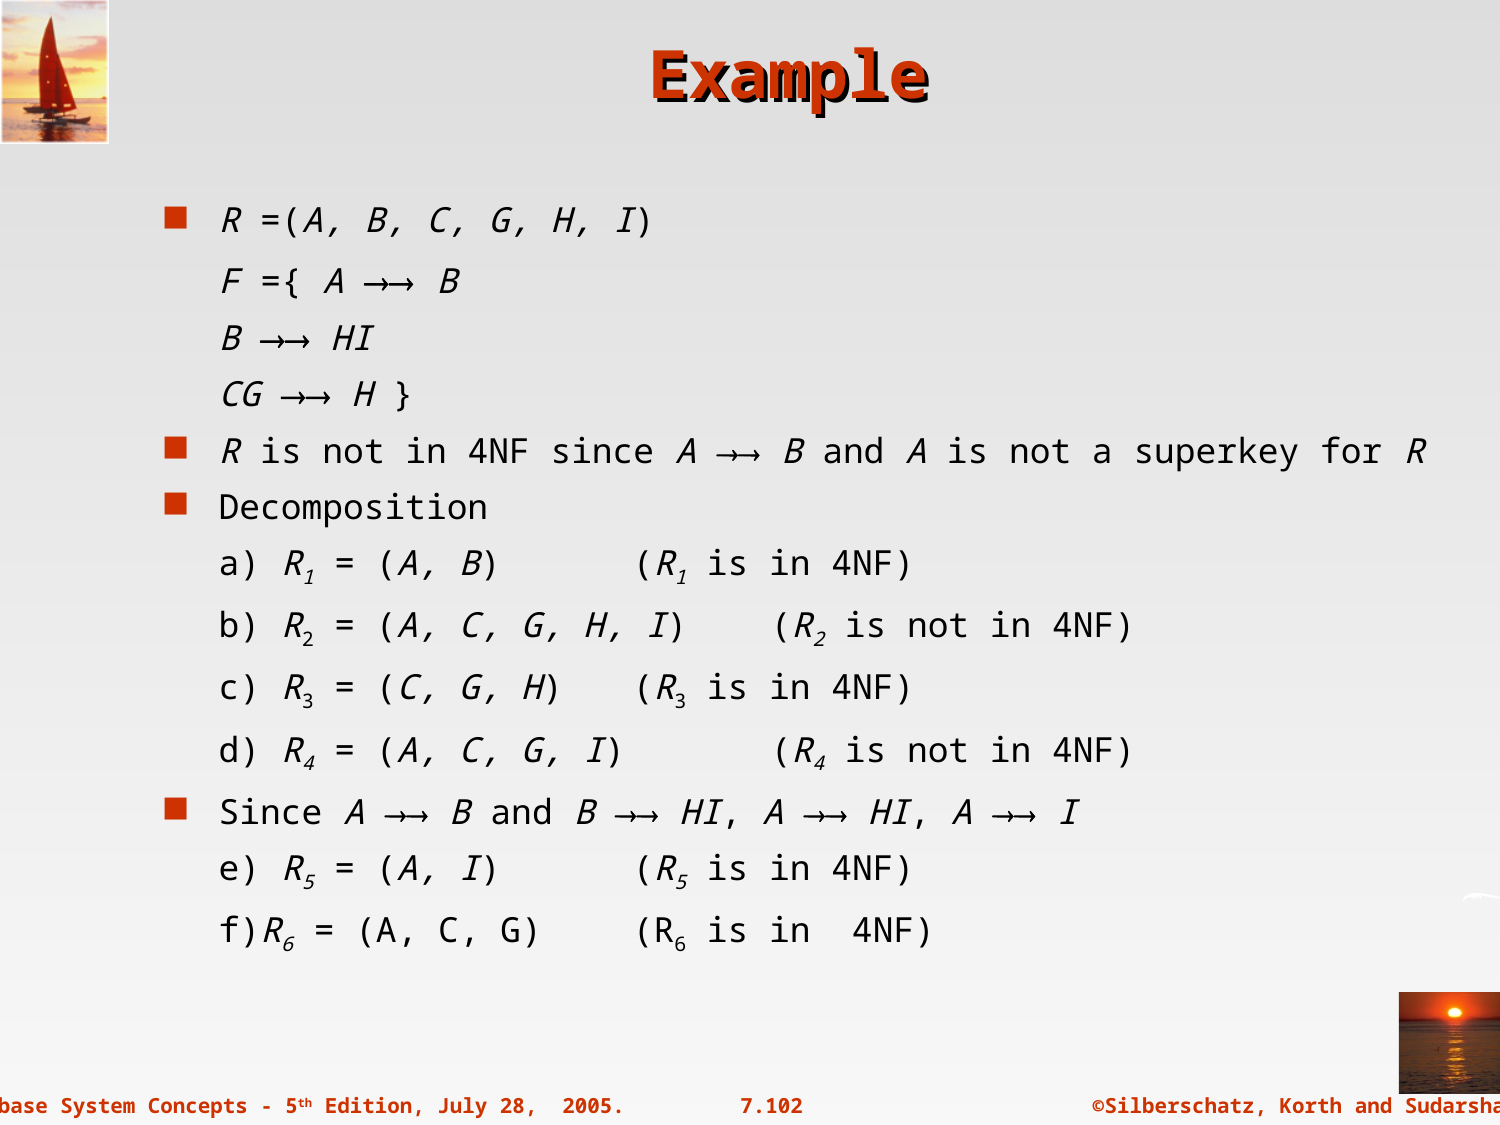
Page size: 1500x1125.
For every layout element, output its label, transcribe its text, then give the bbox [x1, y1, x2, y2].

list R =(A, B, C, G, H, I) F ={ A  B B  HI CG  H } R is not in 4NF since A  B and A is not a superkey for R Decomposition a) R1 = (A, B) (R1 is in 4NF) b) R2 = (A, C, G, H, I) (R2 is not in 4NF) c) R3 = (C, G, H) (R3 is in 4NF) d) R4 = (A, C, G, I) (R4 is not in 4NF) Since A  B and B  HI, A  HI, A  I e) R5 = (A, I) (R5 is in 4NF) f)R6 = (A, C, G) (R6 is in 4NF) [152, 190, 1440, 991]
title Example [125, 19, 1451, 120]
picture [0, 0, 109, 144]
picture [1398, 992, 1500, 1094]
